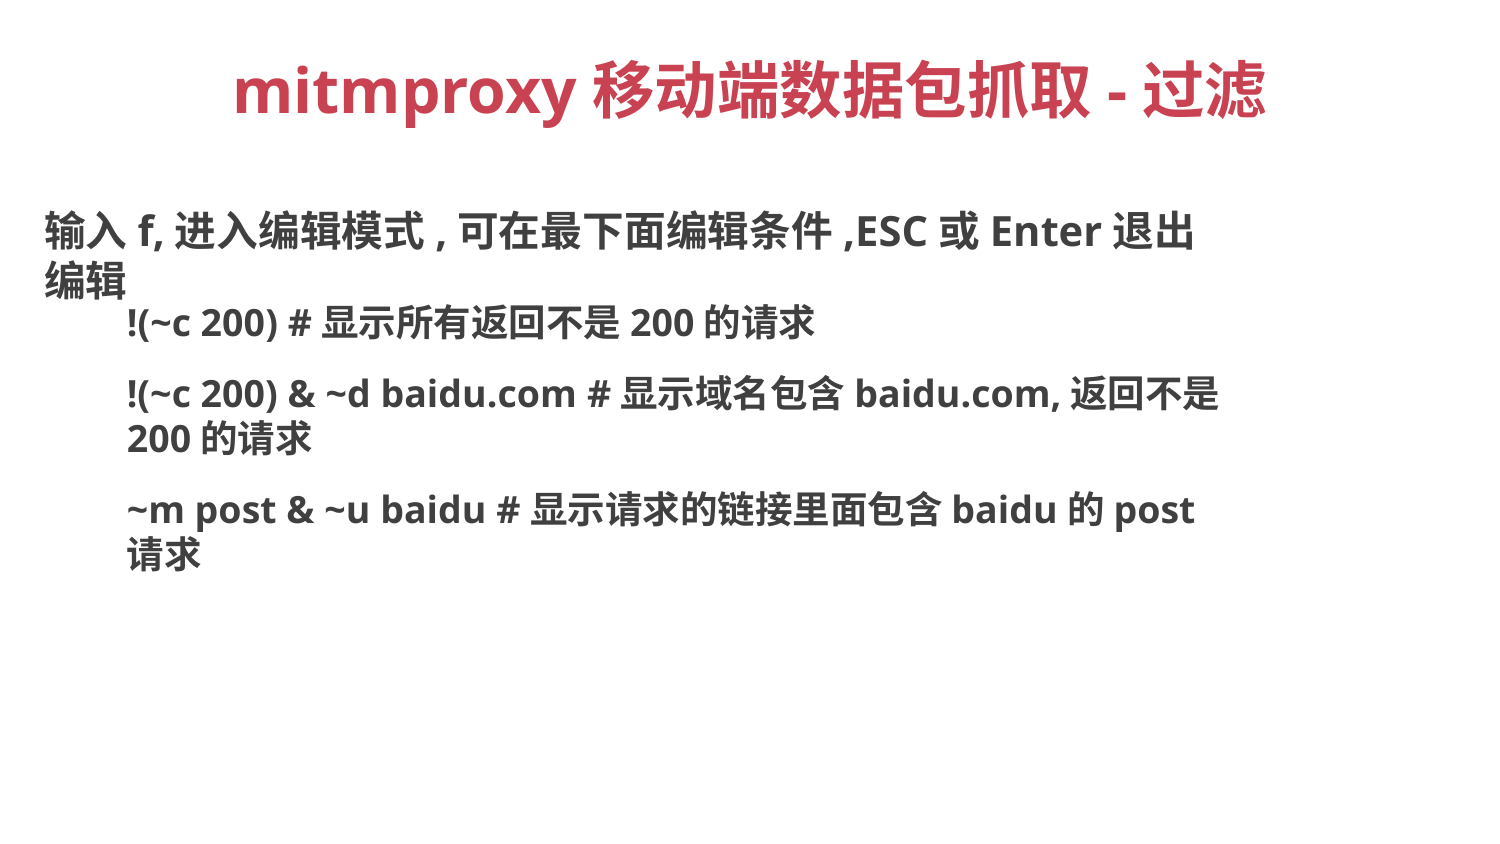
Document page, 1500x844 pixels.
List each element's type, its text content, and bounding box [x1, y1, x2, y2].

text_box !(~c 200) #显示所有返回不是200的请求 [112, 291, 1125, 352]
text_box !(~c 200) & ~d baidu.com #显示域名包含baidu.com,返回不是200的请求 [112, 362, 1258, 468]
text_box mitmproxy移动端数据包抓取-过滤 [217, 43, 1283, 134]
text_box ~m post & ~u baidu #显示请求的链接里面包含baidu的post请求 [112, 479, 1247, 584]
text_box 输入f,进入编辑模式,可在最下面编辑条件,ESC或Enter退出编辑 [29, 197, 1235, 313]
